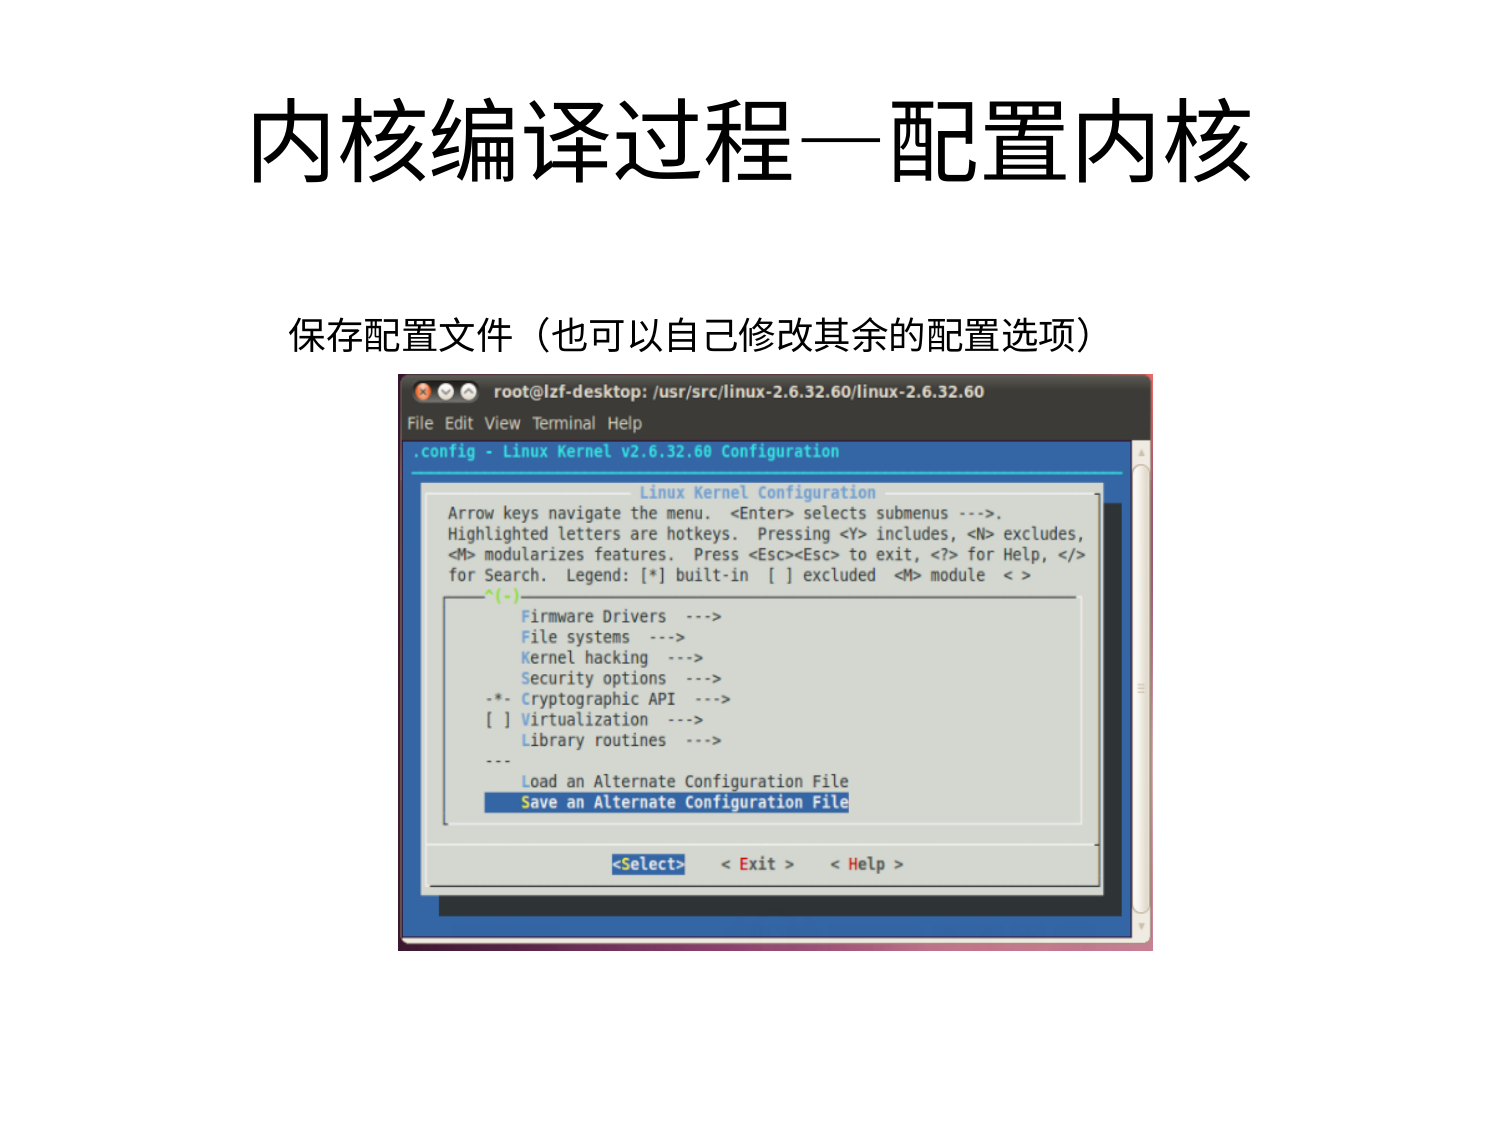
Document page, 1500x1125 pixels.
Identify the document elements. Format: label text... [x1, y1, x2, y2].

text_box 保存配置文件（也可以自己修改其余的配置选项） [273, 304, 1129, 365]
picture [398, 374, 1153, 951]
title 内核编译过程—配置内核 [74, 44, 1426, 233]
